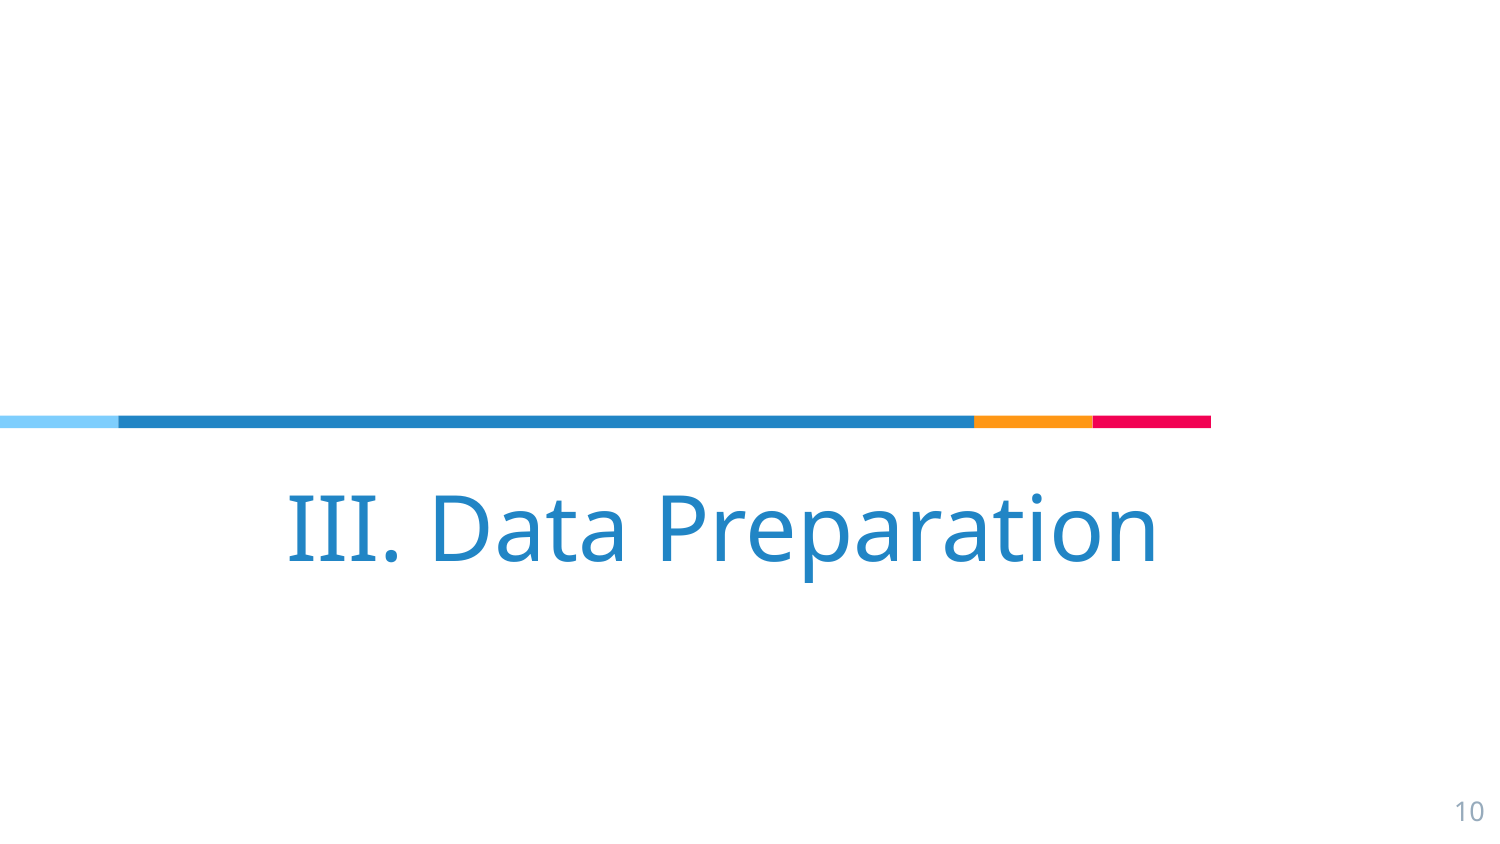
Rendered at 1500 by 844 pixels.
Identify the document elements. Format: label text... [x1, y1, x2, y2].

slide_number ‹#› [1410, 779, 1500, 832]
title III. Data Preparation [105, 454, 1343, 646]
